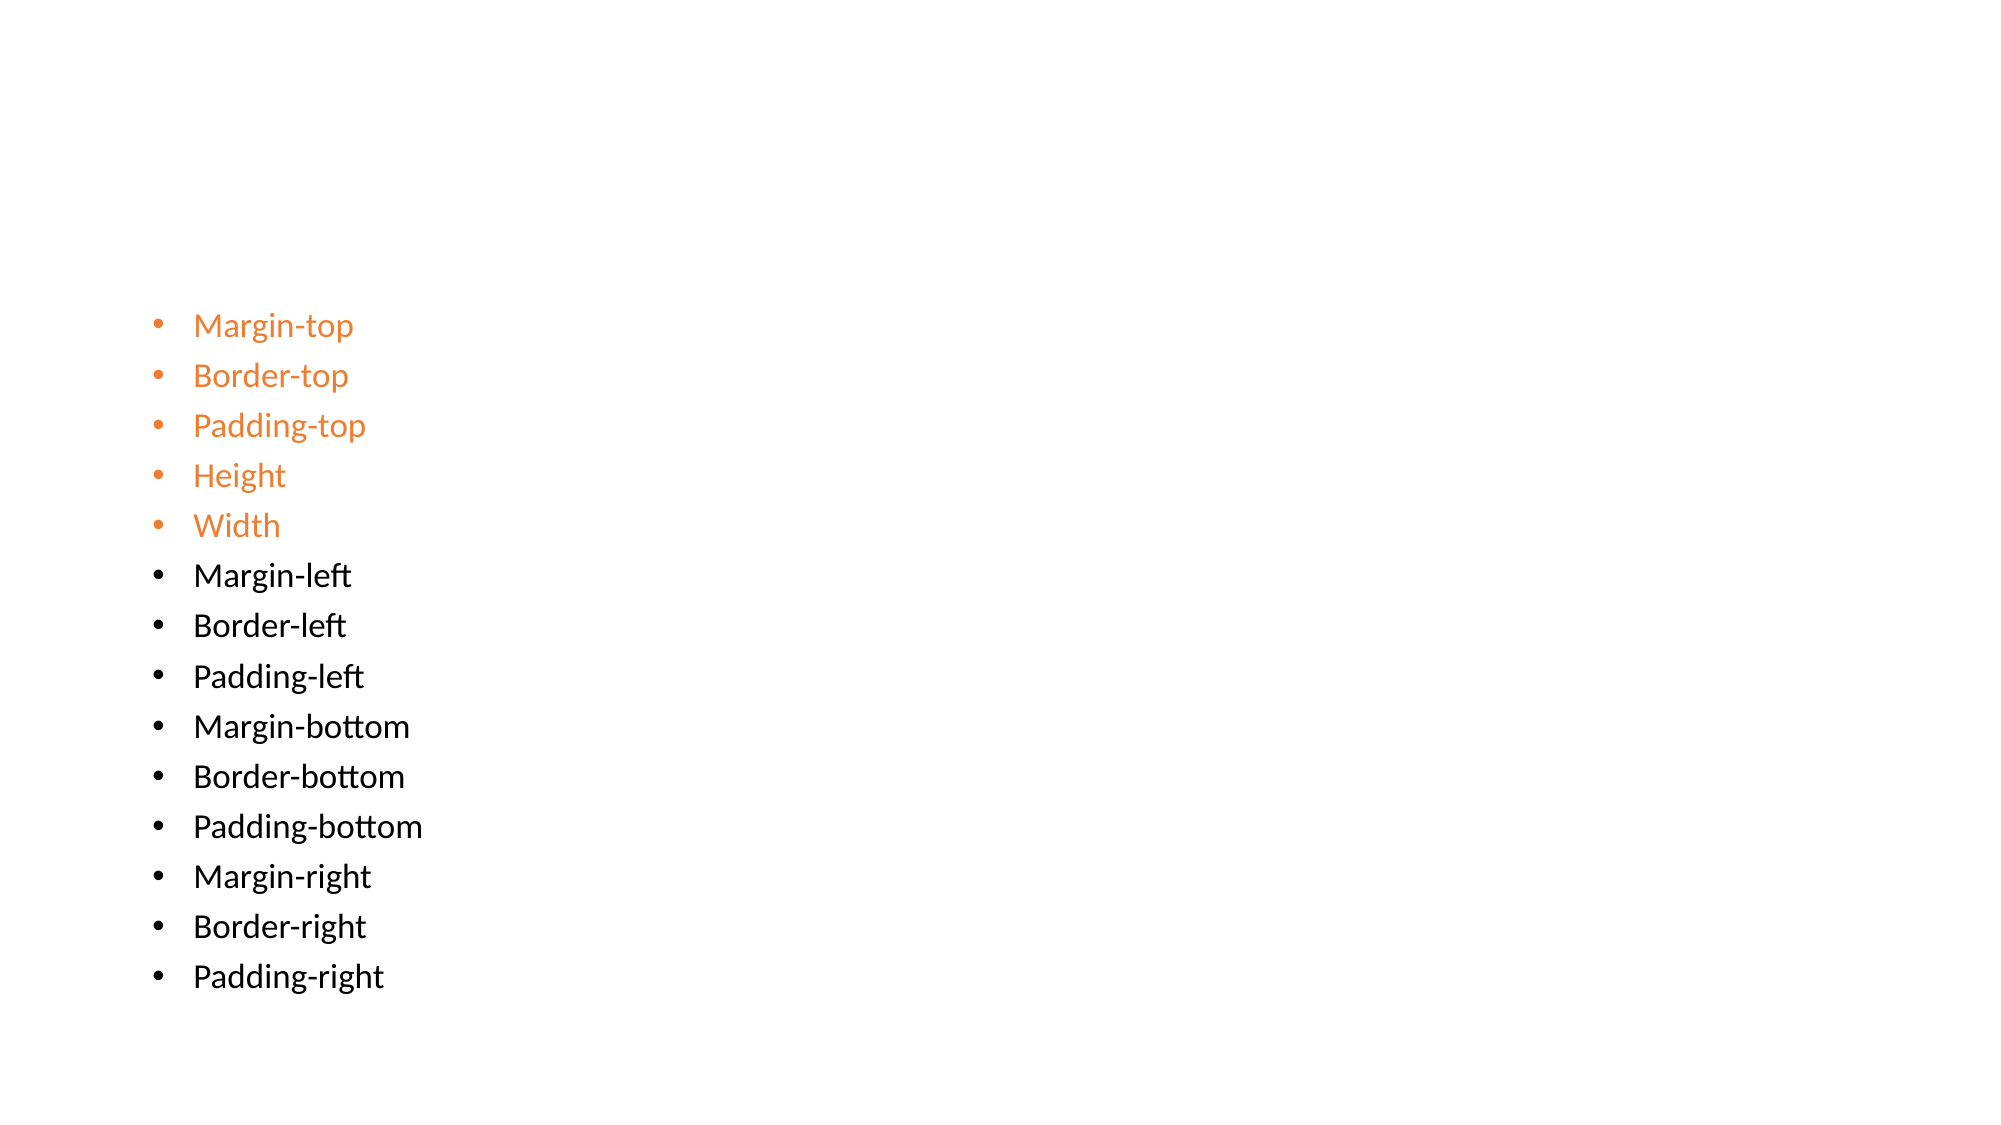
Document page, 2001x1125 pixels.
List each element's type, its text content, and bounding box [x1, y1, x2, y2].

list Margin-top Border-top Padding-top Height Width Margin-left Border-left Padding-left Margin-bottom Border-bottom Padding-bottom Margin-right Border-right Padding-right [137, 299, 1863, 1014]
